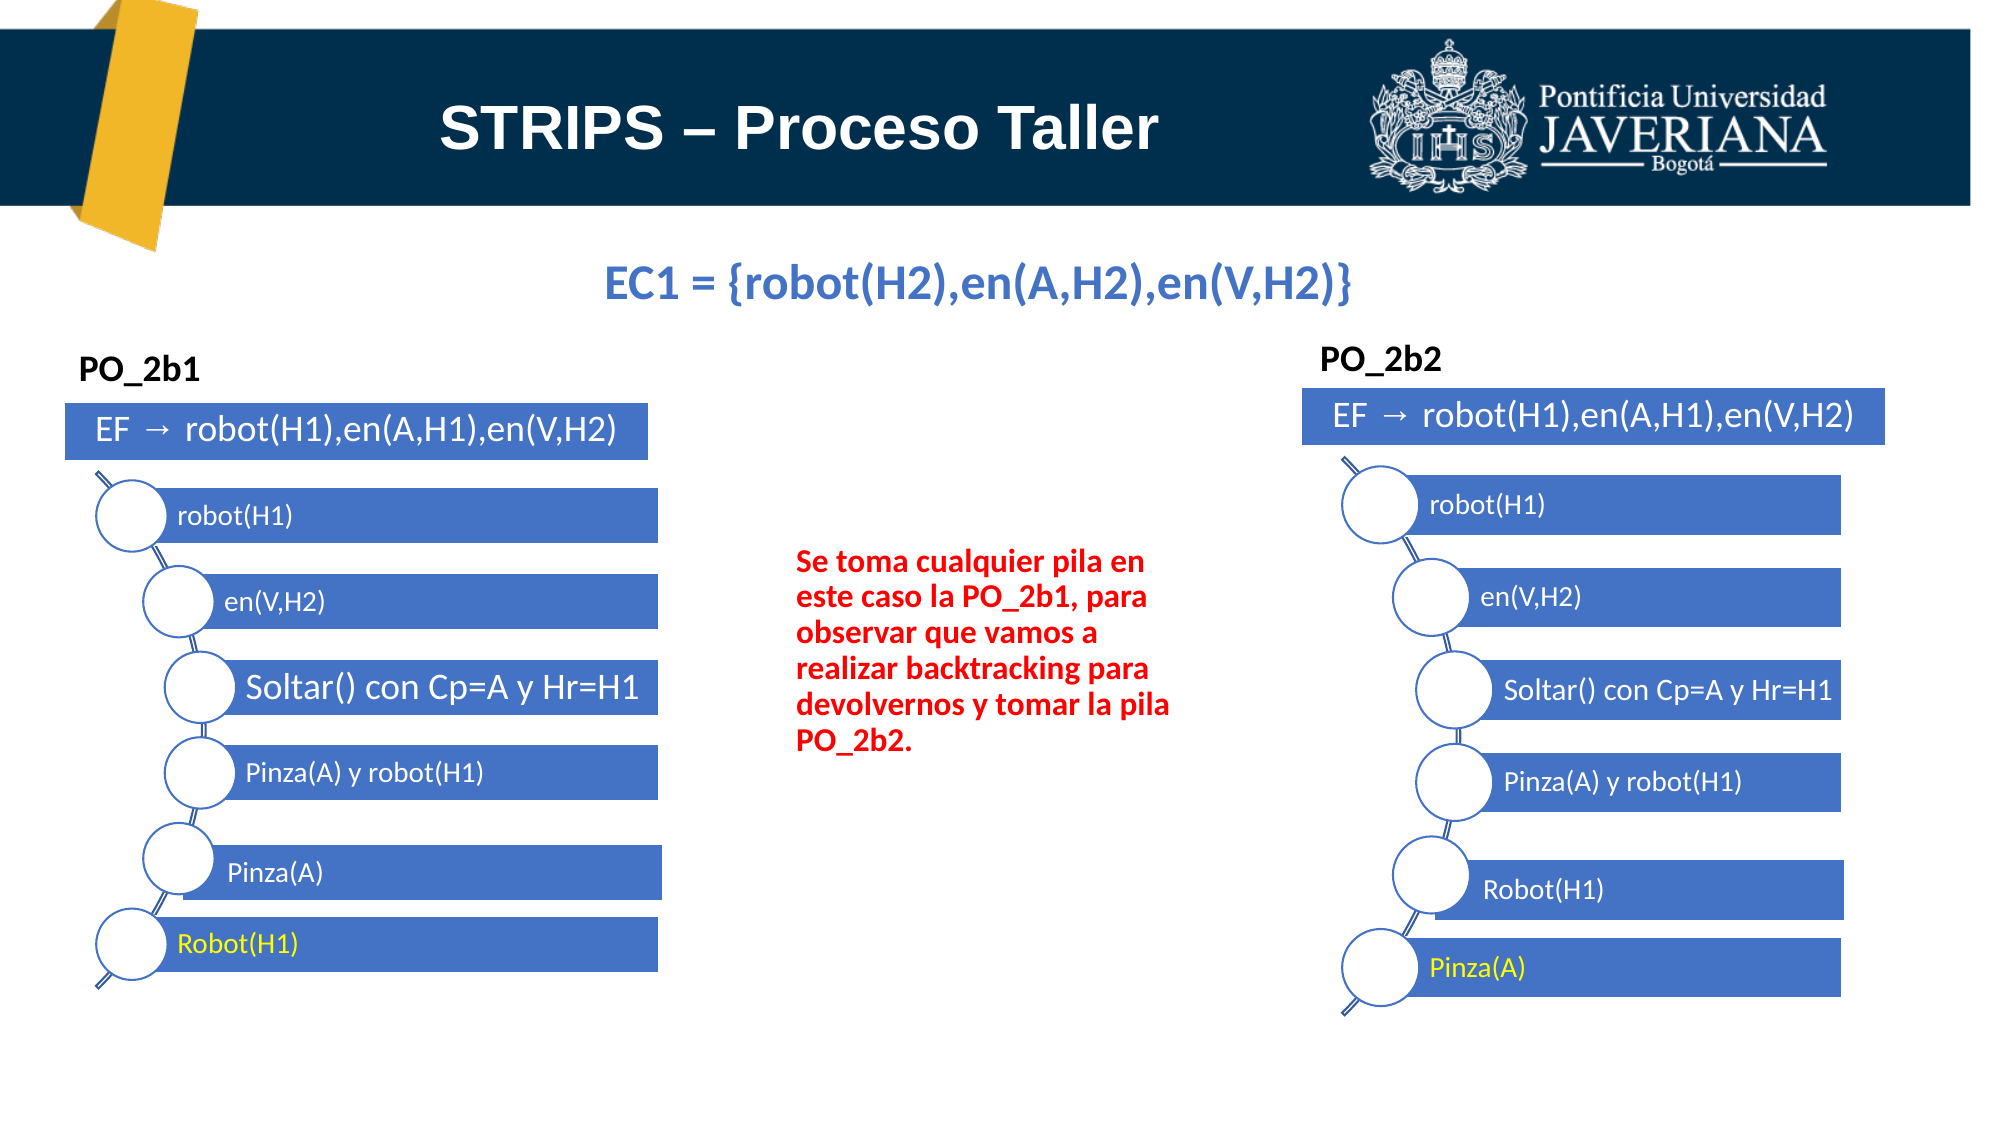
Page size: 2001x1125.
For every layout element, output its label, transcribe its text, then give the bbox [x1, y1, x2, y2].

text_box PO_2b2 [1305, 326, 1490, 386]
text_box EC1 = {robot(H2),en(A,H2),en(V,H2)} [589, 286, 1450, 318]
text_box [87, 458, 667, 1002]
text_box EF → robot(H1),en(A,H1),en(V,H2) [1300, 386, 1887, 447]
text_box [1333, 443, 1850, 1030]
text_box EF → robot(H1),en(A,H1),en(V,H2) [63, 401, 650, 462]
text_box Se toma cualquier pila en este caso la PO_2b1, para observar que vamos a realizar backtracking para devolvernos y tomar la pila PO_2b2. [781, 535, 1214, 811]
text_box PO_2b1 [63, 336, 248, 396]
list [0, 0, 1971, 286]
